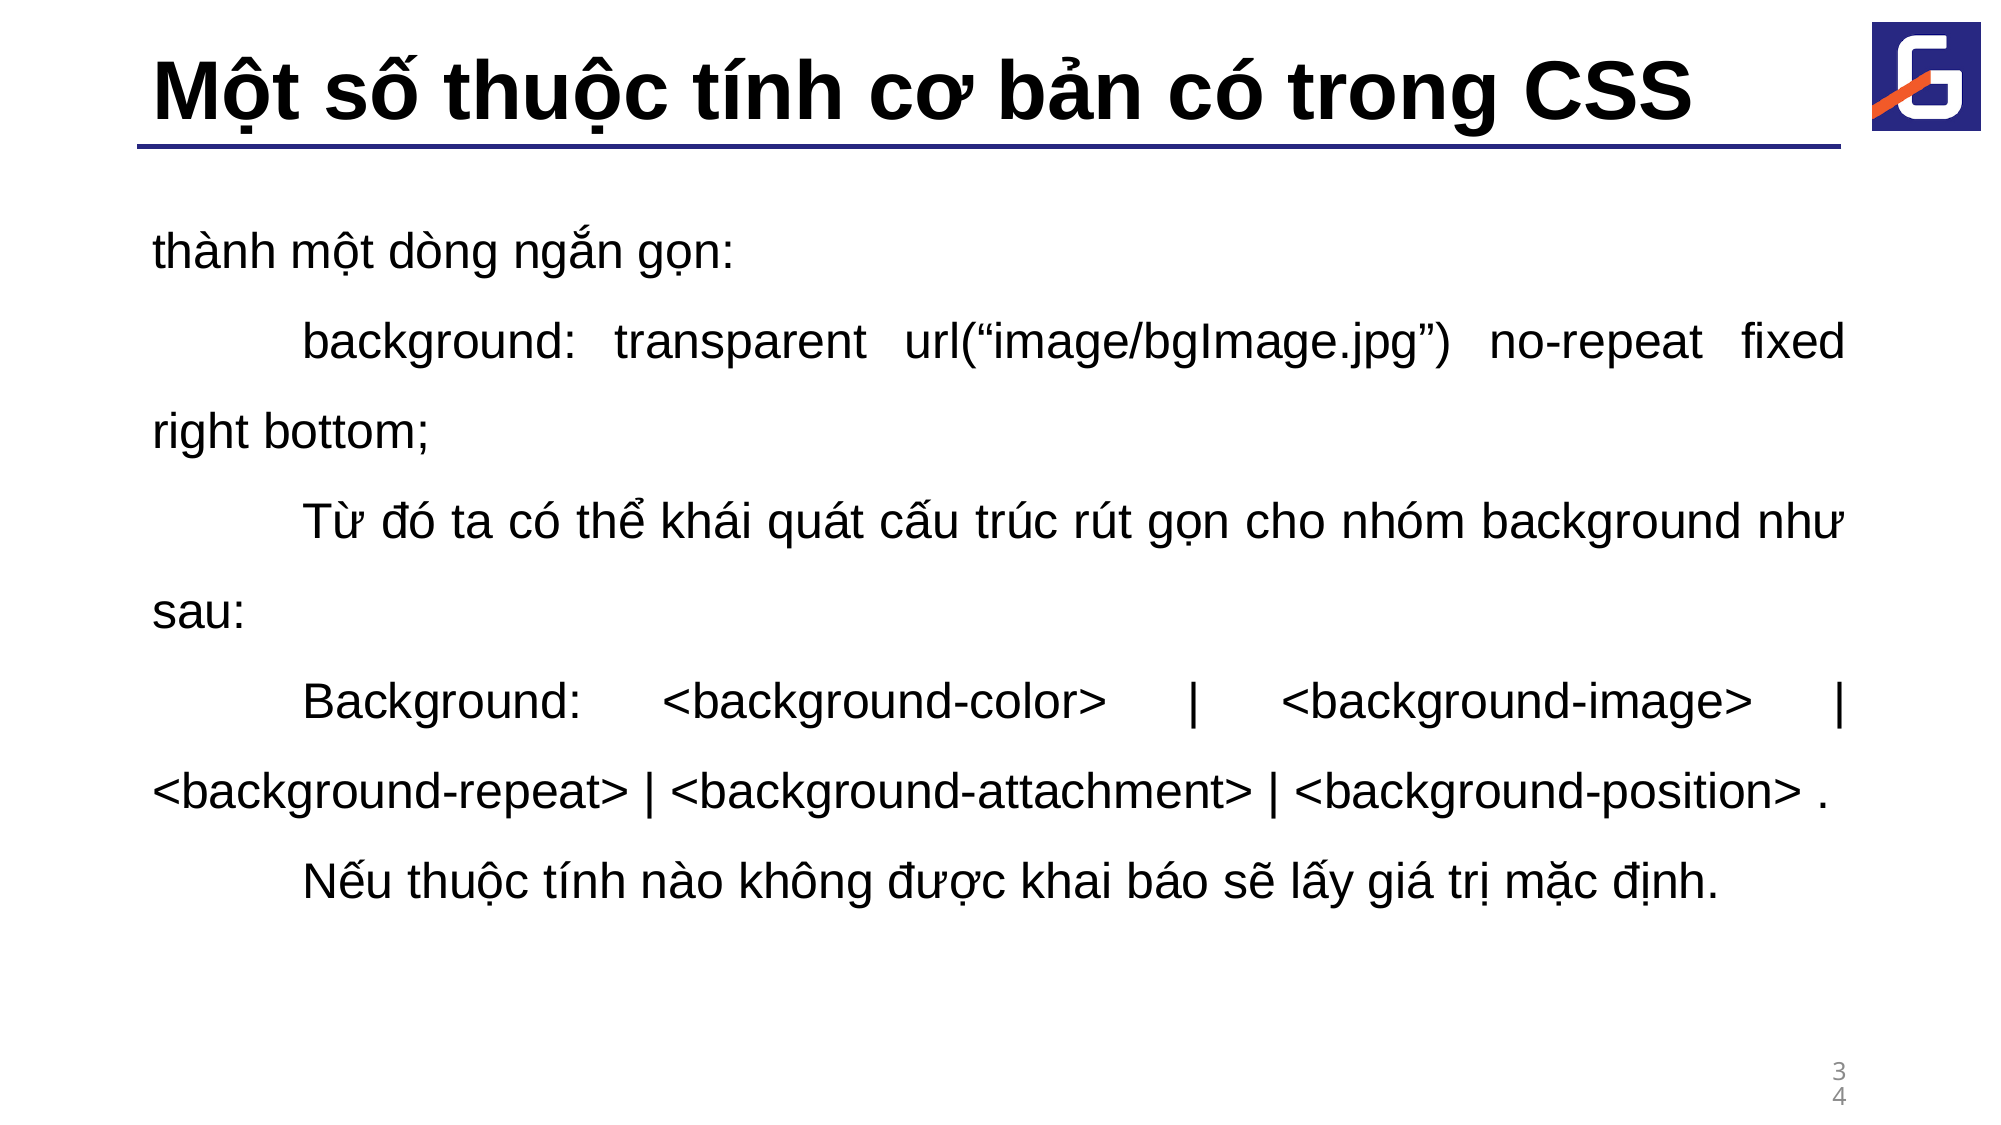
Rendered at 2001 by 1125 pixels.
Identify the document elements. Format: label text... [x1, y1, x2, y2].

slide_number 34 [1817, 1050, 1863, 1095]
title Một số thuộc tính cơ bản có trong CSS [137, 26, 1863, 160]
picture [1872, 22, 1981, 131]
text_box thành một dòng ngắn gọn: background: transparent url(“image/bgImage.jpg”) no-repeat fixed right bottom; Từ đó ta có thể khái quát cấu trúc rút gọn cho nhóm background như sau: Background: <background-color> | <background-image> | <background-repeat> | <background-attachment> | <background-position> . Nếu thuộc tính nào không được khai báo sẽ lấy giá trị mặc định. [137, 181, 1863, 916]
